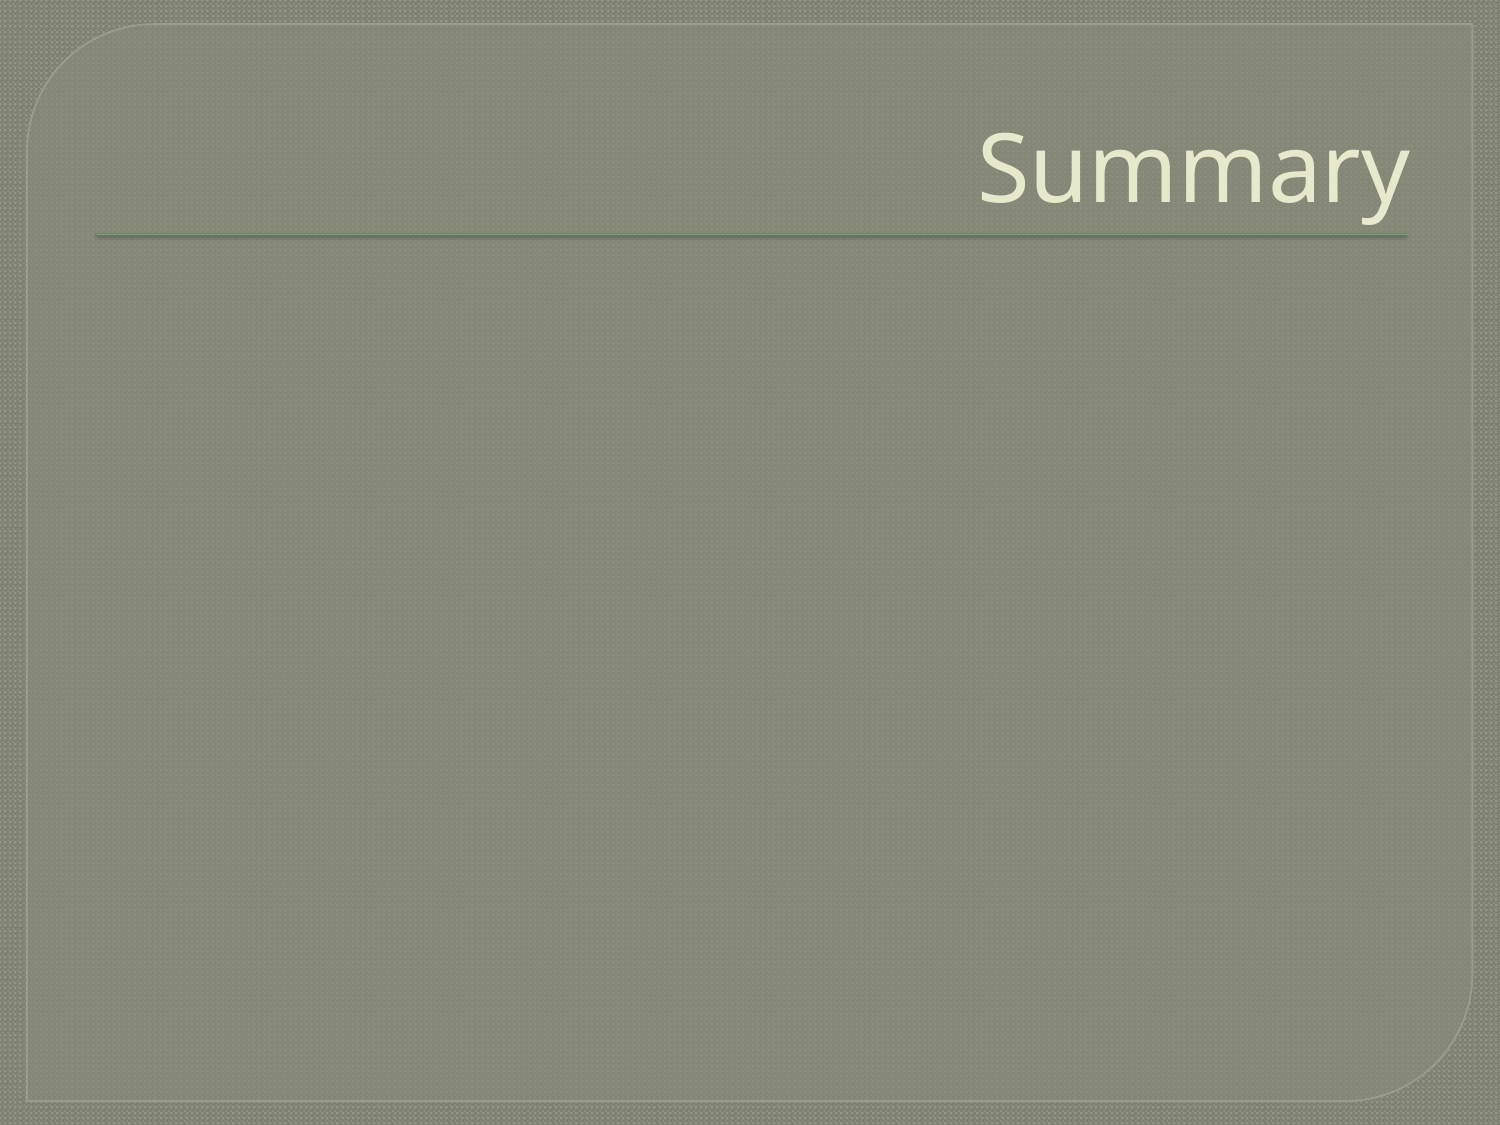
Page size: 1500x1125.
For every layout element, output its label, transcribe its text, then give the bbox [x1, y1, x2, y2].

title Summary [75, 41, 1425, 230]
